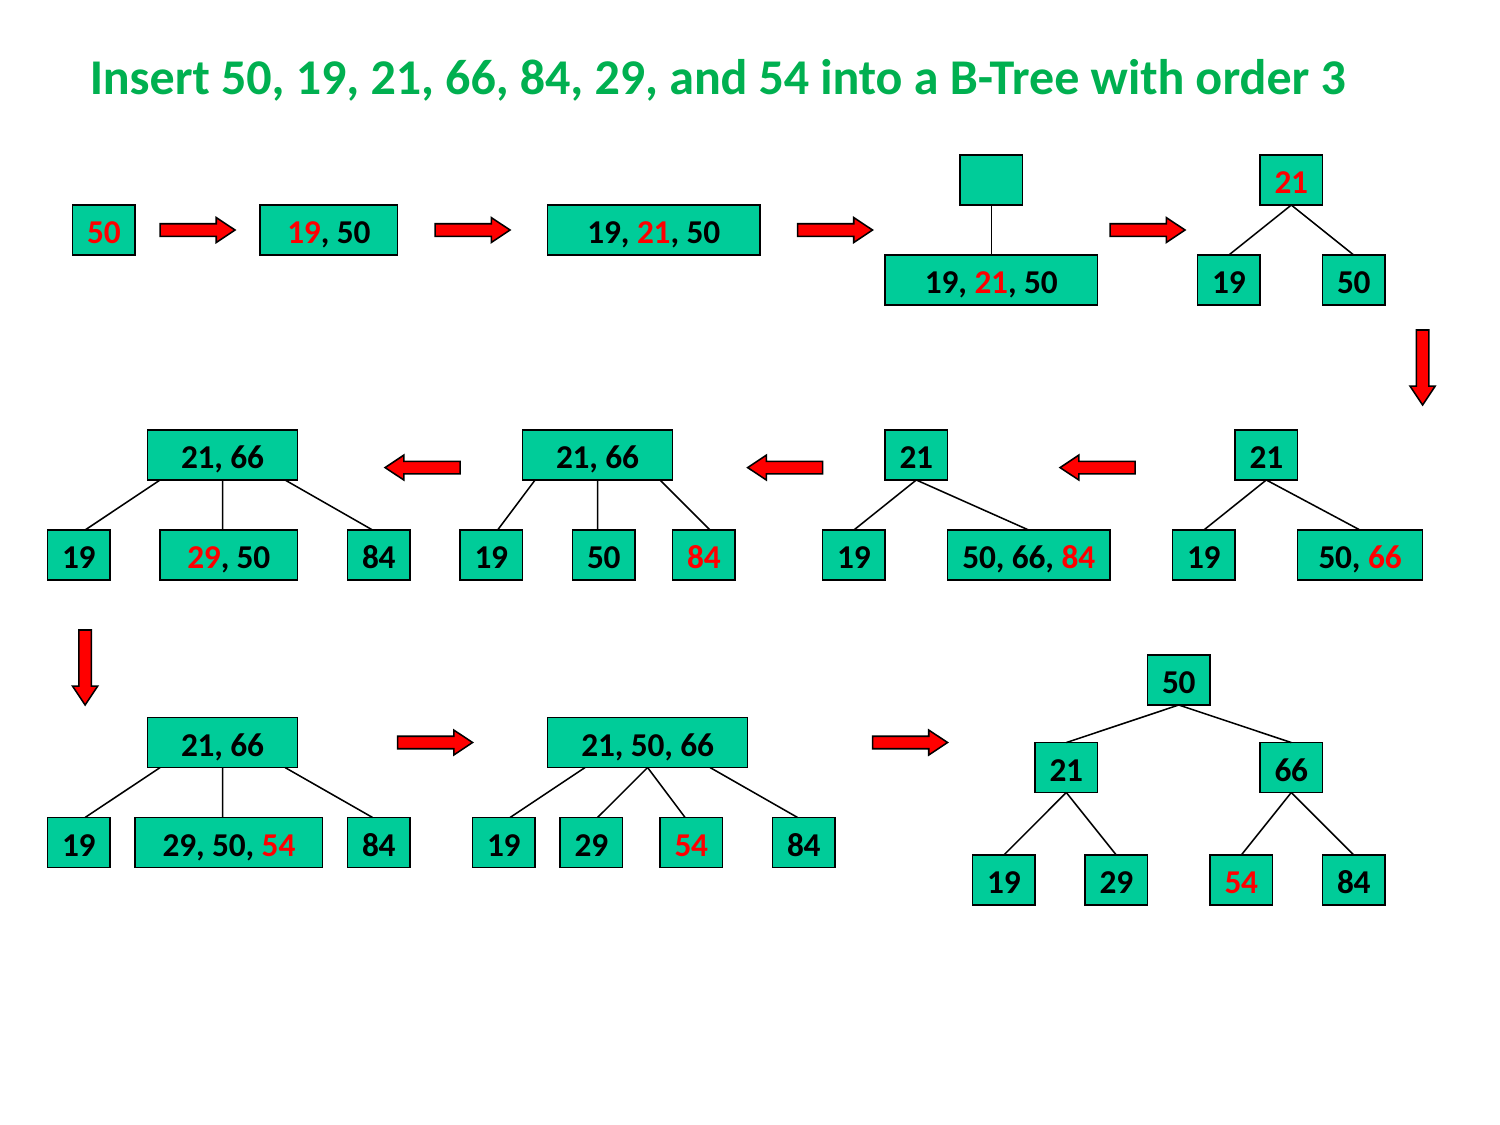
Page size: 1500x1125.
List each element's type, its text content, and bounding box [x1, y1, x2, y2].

text_box 21 [1235, 430, 1298, 478]
text_box 19 [47, 530, 110, 581]
text_box [797, 217, 873, 243]
text_box 19 [972, 855, 1036, 906]
text_box 29 [560, 817, 623, 868]
text_box 50, 66, 84 [947, 530, 1111, 581]
text_box 54 [1210, 855, 1273, 906]
text_box [397, 730, 473, 756]
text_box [853, 479, 915, 531]
text_box [435, 217, 511, 243]
text_box [1060, 455, 1136, 481]
text_box 19 [822, 530, 886, 581]
text_box 84 [347, 817, 410, 868]
text_box 19, 21, 50 [547, 205, 760, 255]
text_box [872, 730, 948, 756]
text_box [1241, 792, 1288, 856]
text_box 84 [347, 530, 410, 581]
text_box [1066, 704, 1177, 743]
text_box [160, 217, 236, 243]
text_box 29 [1085, 855, 1148, 906]
text_box 21, 66 [522, 430, 673, 480]
text_box 21 [1035, 742, 1098, 790]
text_box 19 [47, 817, 110, 868]
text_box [1066, 792, 1117, 856]
text_box 19 [1172, 530, 1235, 581]
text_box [916, 479, 1030, 531]
text_box 29, 50 [160, 530, 298, 581]
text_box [1178, 704, 1292, 743]
text_box 19 [1197, 255, 1261, 306]
text_box 50 [1147, 655, 1210, 703]
text_box 84 [672, 530, 736, 581]
text_box 21 [885, 430, 948, 478]
text_box 19, 21, 50 [885, 255, 1098, 306]
text_box [385, 455, 461, 481]
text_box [1291, 792, 1354, 856]
text_box 21, 50, 66 [547, 717, 748, 768]
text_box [1291, 204, 1354, 256]
text_box 29, 50, 54 [135, 817, 323, 868]
text_box 21, 66 [147, 717, 298, 768]
text_box 21, 66 [147, 430, 298, 480]
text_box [1228, 204, 1289, 256]
text_box 19 [472, 817, 535, 868]
text_box 66 [1260, 742, 1323, 790]
text_box 84 [1322, 855, 1385, 906]
text_box [960, 155, 1023, 206]
text_box [747, 455, 823, 481]
text_box 54 [660, 817, 723, 868]
text_box [1110, 217, 1186, 243]
text_box [72, 630, 98, 706]
text_box 50, 66 [1297, 530, 1423, 581]
text_box 21 [1260, 155, 1323, 203]
text_box 19, 50 [260, 205, 398, 255]
text_box 19 [460, 530, 523, 581]
text_box 50 [1322, 255, 1385, 306]
text_box Insert 50, 19, 21, 66, 84, 29, and 54 into a B-Tree with order 3 [74, 37, 1413, 113]
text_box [1003, 792, 1064, 856]
text_box [1410, 329, 1436, 405]
text_box 50 [572, 530, 635, 581]
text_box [1266, 479, 1361, 531]
text_box 84 [772, 817, 835, 868]
text_box 50 [72, 205, 136, 255]
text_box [1203, 479, 1264, 531]
